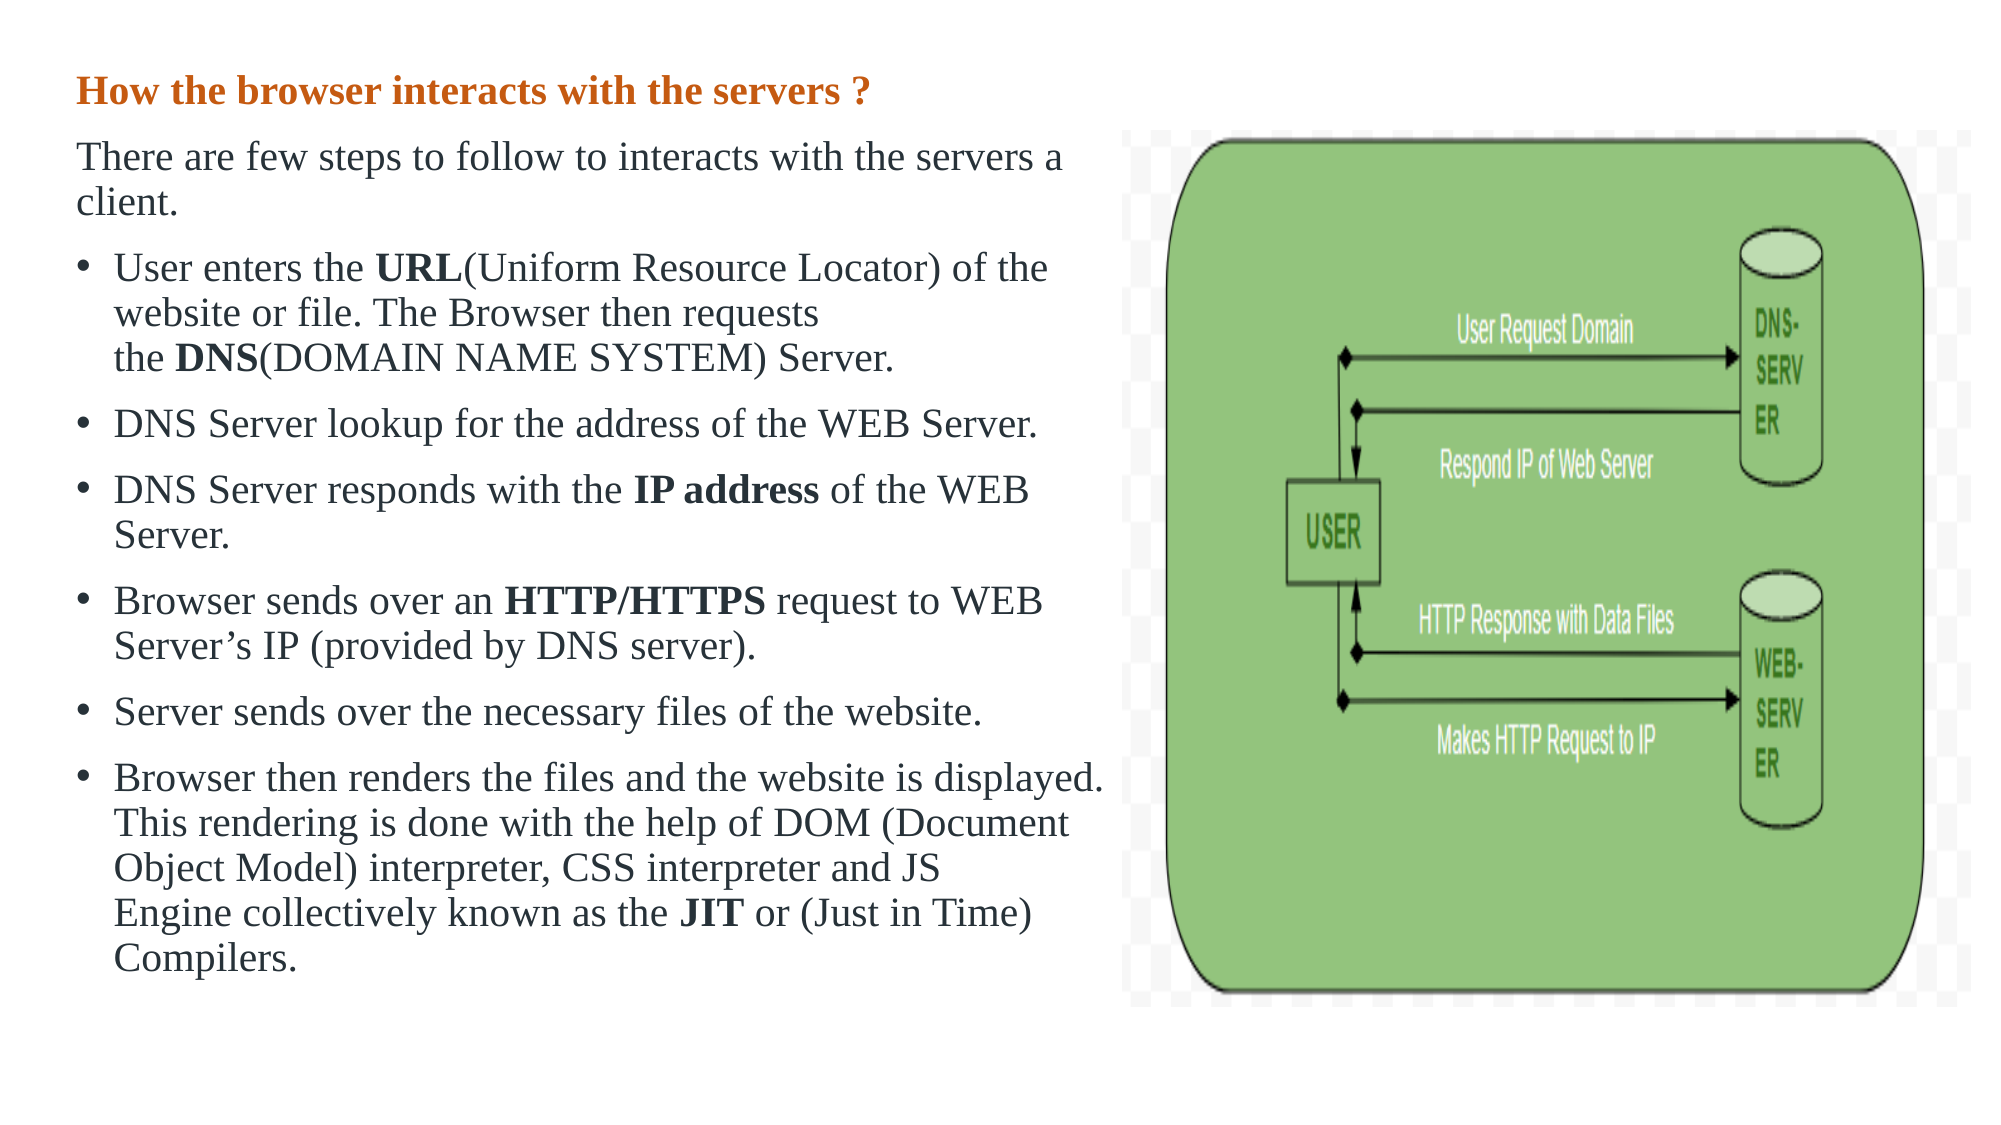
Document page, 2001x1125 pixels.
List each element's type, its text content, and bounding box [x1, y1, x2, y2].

picture [1122, 130, 1971, 1007]
list How the browser interacts with the servers ? There are few steps to follow to interacts with the servers a client. User enters the URL(Uniform Resource Locator) of the website or file. The Browser then requests the DNS(DOMAIN NAME SYSTEM) Server. DNS Server lookup for the address of the WEB Server. DNS Server responds with the IP address of the WEB Server. Browser sends over an HTTP/HTTPS request to WEB Server’s IP (provided by DNS server). Server sends over the necessary files of the website. Browser then renders the files and the website is displayed. This rendering is done with the help of DOM (Document Object Model) interpreter, CSS interpreter and JS Engine collectively known as the JIT or (Just in Time) Compilers. [61, 61, 1146, 1018]
